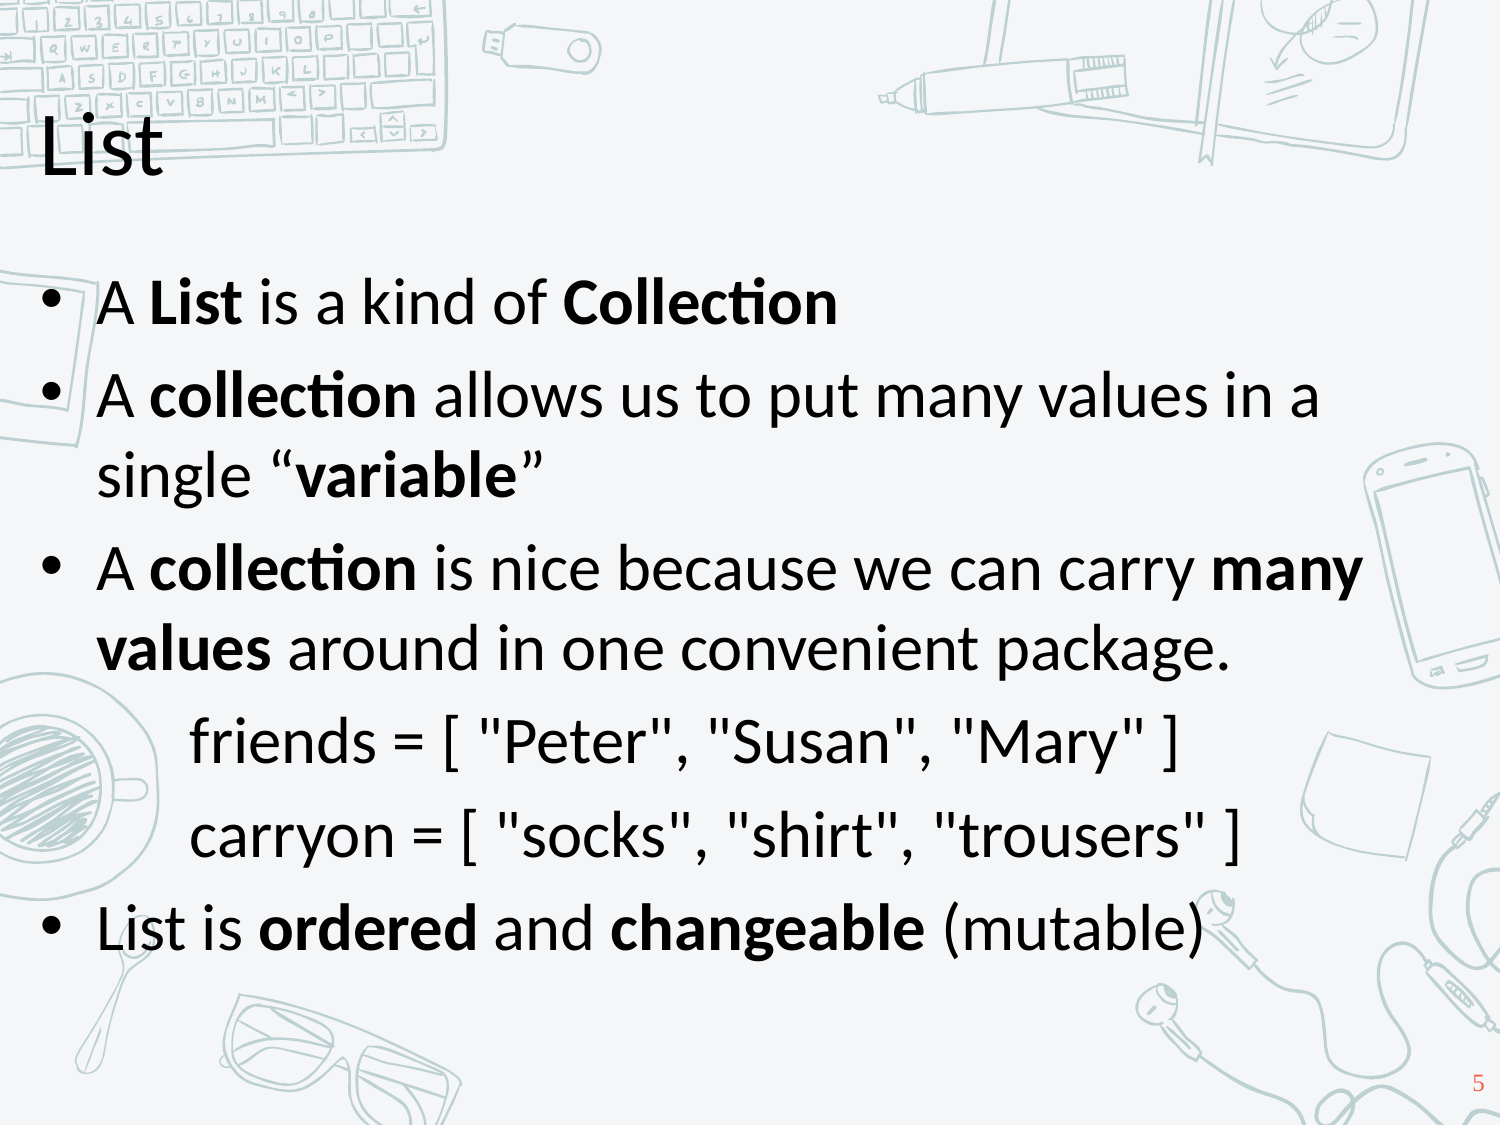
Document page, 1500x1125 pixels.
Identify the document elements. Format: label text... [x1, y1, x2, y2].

slide_number 5 [1425, 1050, 1500, 1113]
list A List is a kind of Collection A collection allows us to put many values in a single “variable” A collection is nice because we can carry many values around in one convenient package. friends = [ "Peter", "Susan", "Mary" ] carryon = [ "socks", "shirt", "trousers" ] List is ordered and changeable (mutable) [24, 249, 1475, 1055]
title List [24, 45, 1475, 233]
